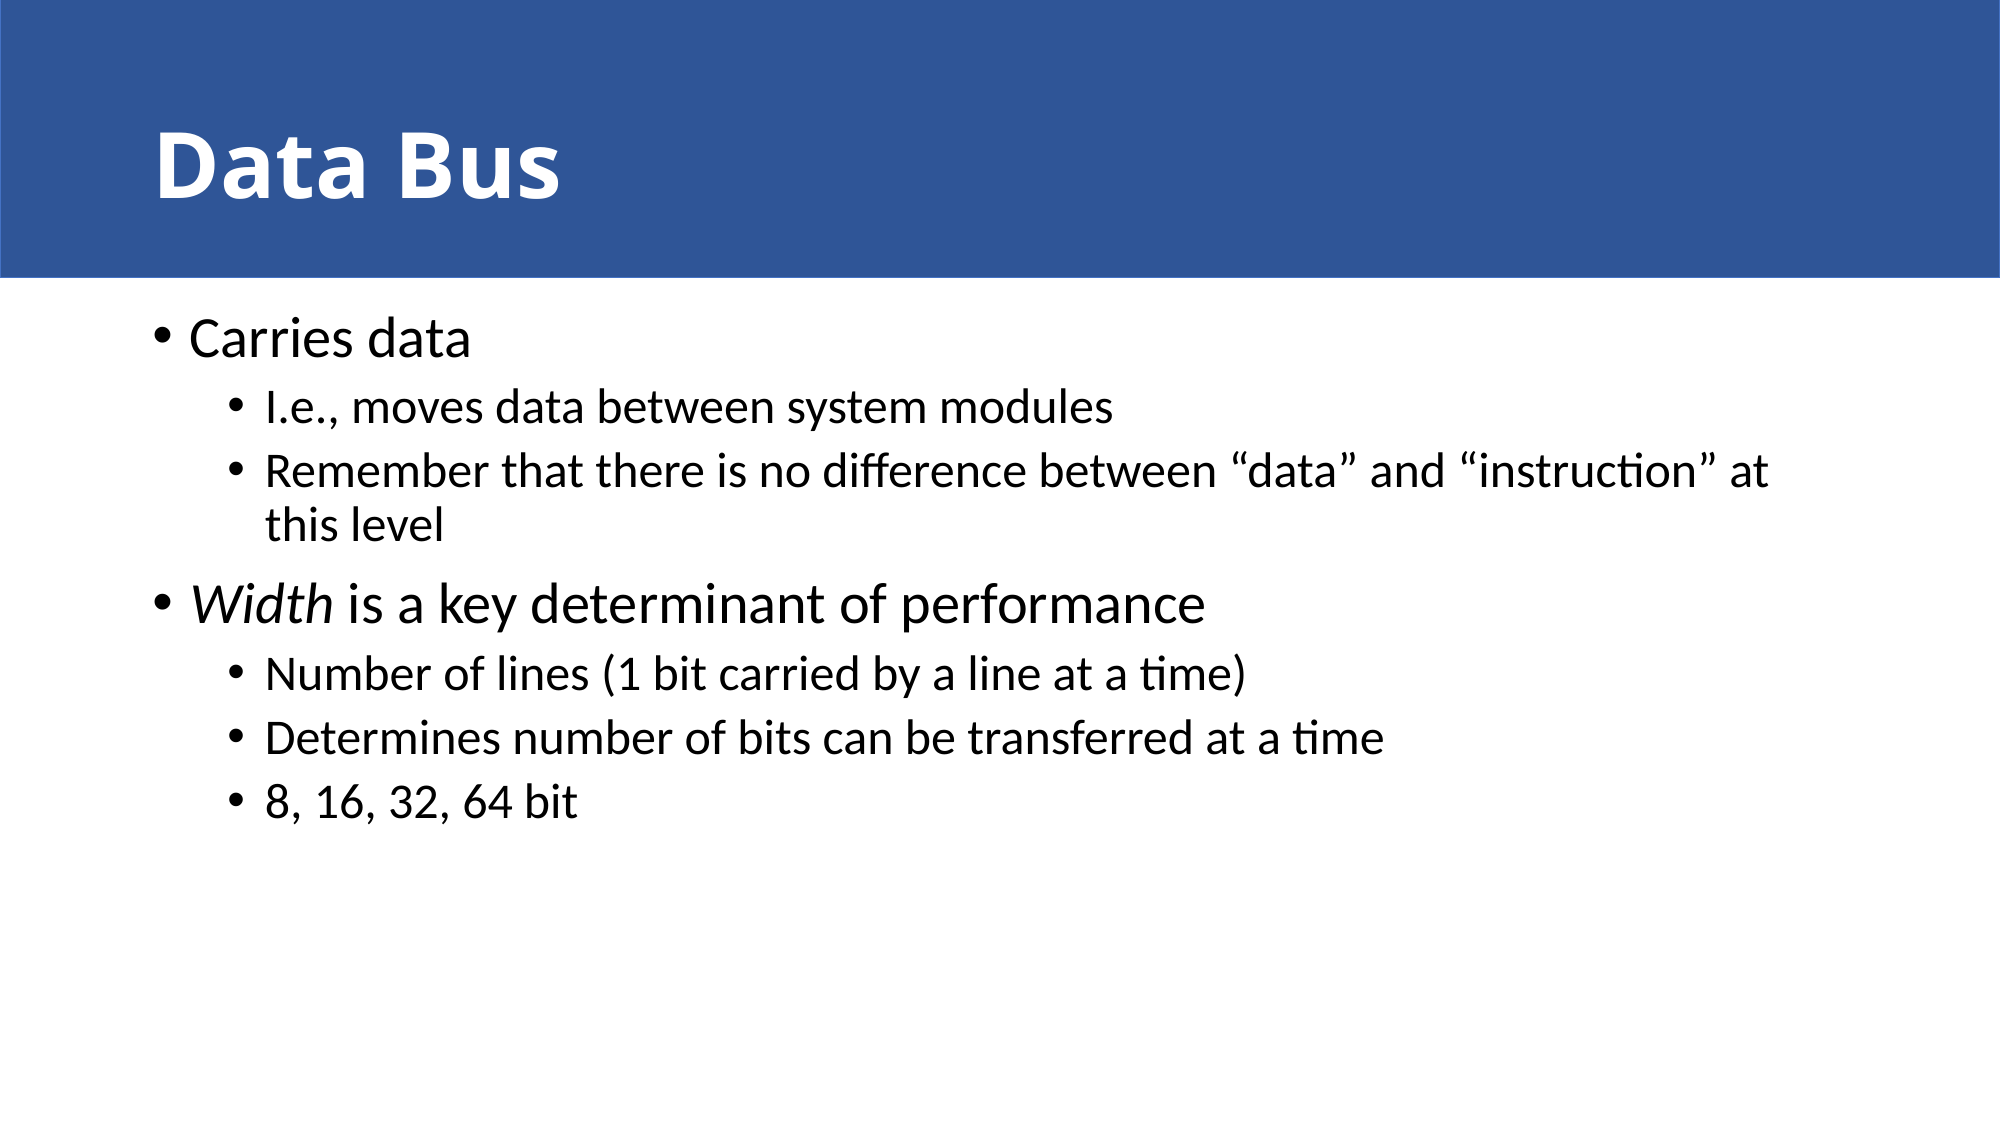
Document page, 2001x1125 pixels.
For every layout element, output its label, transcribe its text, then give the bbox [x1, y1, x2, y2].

title Data Bus [137, 59, 1863, 278]
list Carries data I.e., moves data between system modules Remember that there is no difference between “data” and “instruction” at this level Width is a key determinant of performance Number of lines (1 bit carried by a line at a time) Determines number of bits can be transferred at a time 8, 16, 32, 64 bit [137, 299, 1863, 1014]
